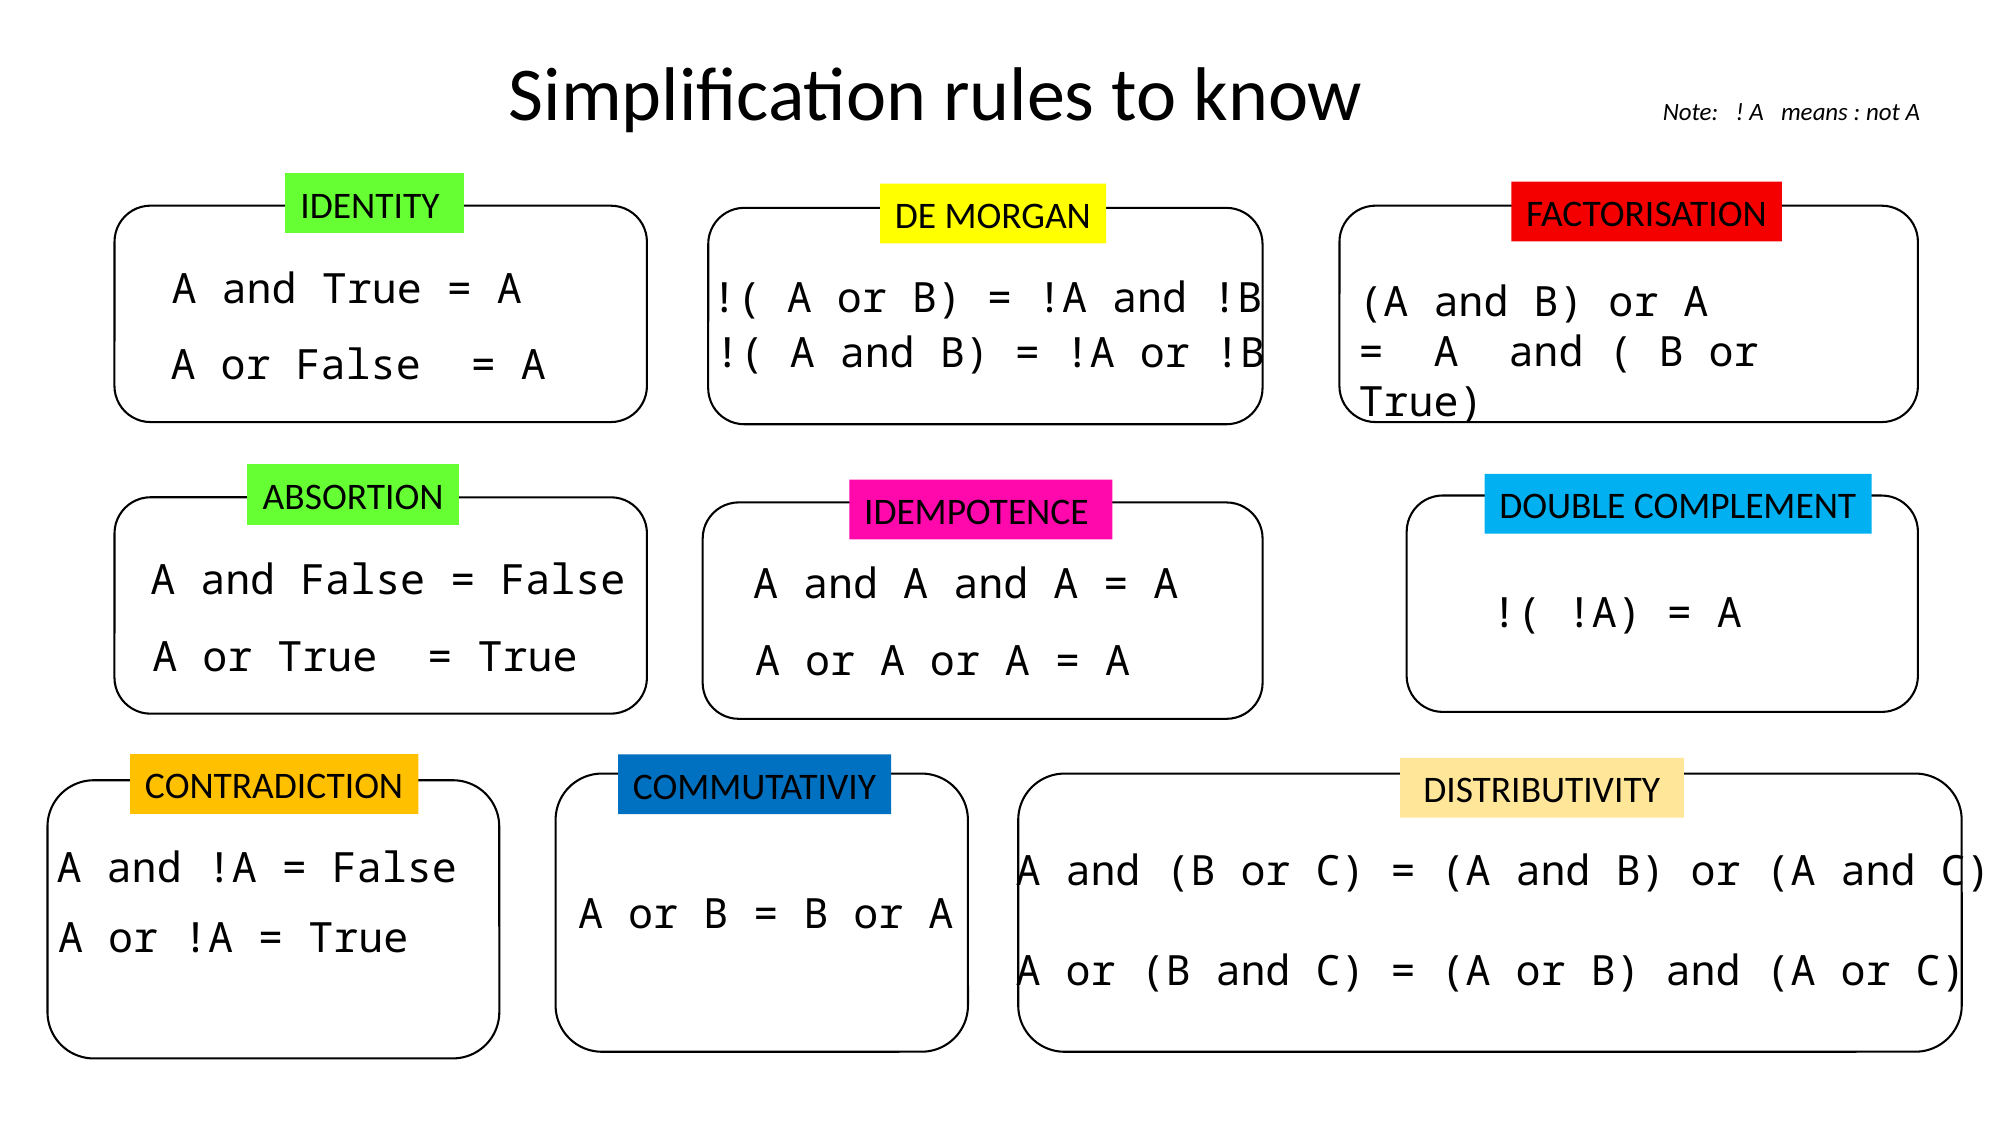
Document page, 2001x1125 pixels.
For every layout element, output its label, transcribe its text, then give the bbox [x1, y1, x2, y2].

text_box !( A or B) = !A and !B [697, 263, 1277, 329]
text_box FACTORISATION [1511, 181, 1782, 242]
text_box A or True = True [137, 621, 593, 687]
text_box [555, 754, 968, 1052]
text_box !( !A) = A [1452, 578, 1757, 644]
text_box A or A or A = A [740, 626, 1145, 691]
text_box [47, 754, 500, 1059]
text_box IDEMPOTENCE [849, 479, 1113, 540]
text_box [701, 501, 1264, 720]
text_box Simplification rules to know [476, 18, 1465, 174]
text_box [1405, 494, 1919, 713]
text_box A and (B or C) = (A and B) or (A and C) A or (B and C) = (A or B) and (A or C) [1000, 836, 2000, 1052]
text_box A and True = A [156, 253, 537, 319]
text_box A and False = False [135, 545, 641, 611]
text_box !( A and B) = !A or !B [700, 318, 1280, 383]
text_box DE MORGAN [880, 183, 1107, 244]
text_box [707, 383, 1264, 426]
text_box [707, 206, 1264, 263]
text_box [1338, 204, 1919, 404]
text_box (A and B) or A = A and ( B or True) [1343, 267, 1918, 433]
text_box [113, 496, 648, 715]
text_box DOUBLE COMPLEMENT [1484, 473, 1872, 534]
text_box Note: ! A means : not A [1648, 87, 1936, 133]
text_box DISTRIBUTIVITY [1400, 757, 1684, 818]
text_box [1017, 772, 1963, 836]
text_box ABSORTION [247, 464, 459, 525]
text_box A and A and A = A [738, 549, 1193, 615]
text_box IDENTITY [285, 173, 464, 233]
text_box A or False = A [155, 330, 561, 396]
text_box [113, 204, 648, 424]
